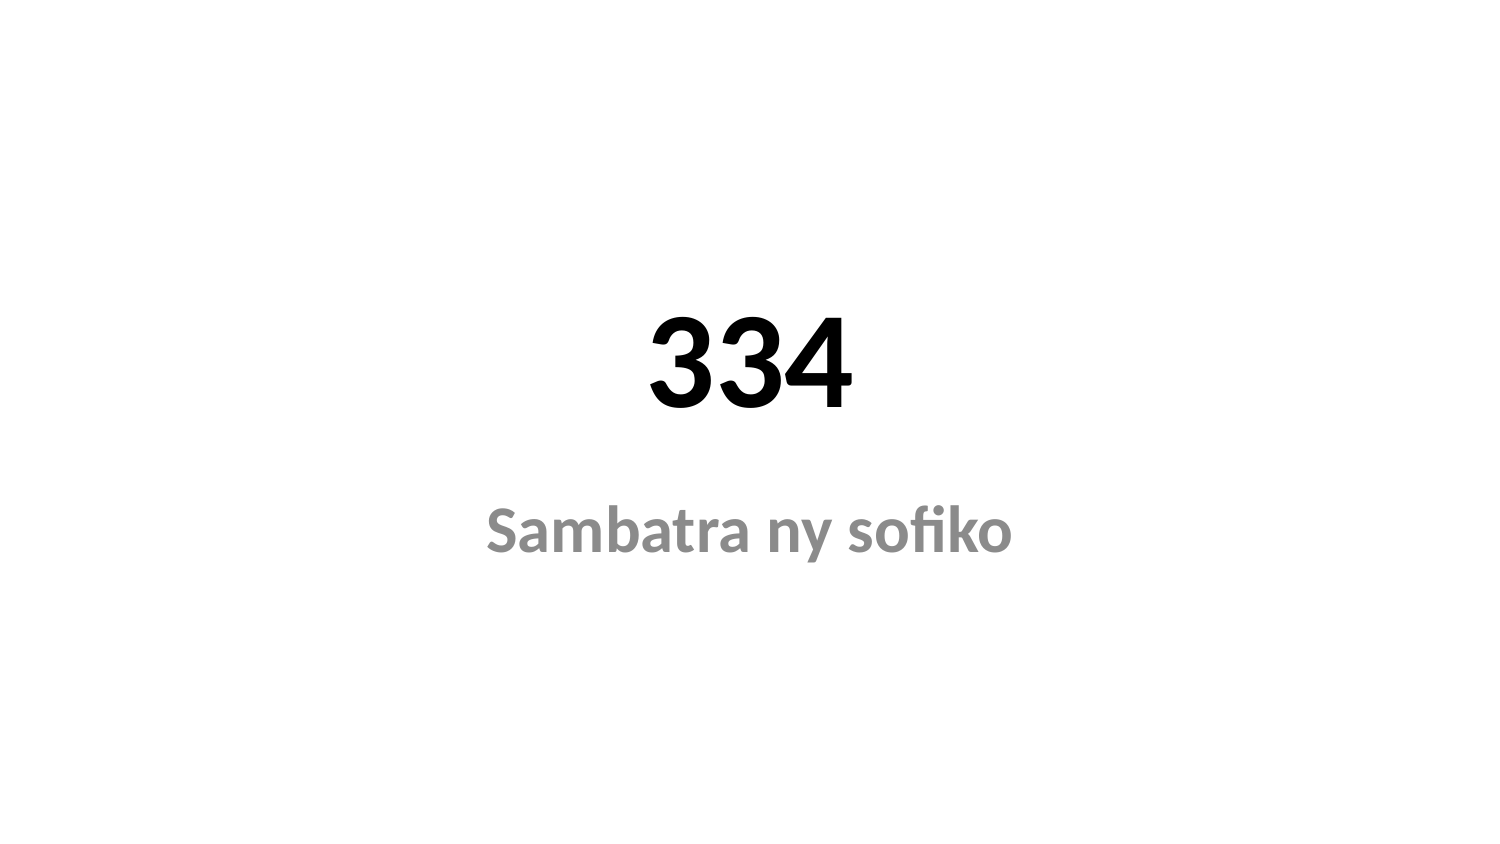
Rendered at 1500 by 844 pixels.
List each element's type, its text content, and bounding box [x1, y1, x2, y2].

subtitle Sambatra ny sofiko [225, 478, 1275, 694]
title 334 [112, 262, 1388, 443]
